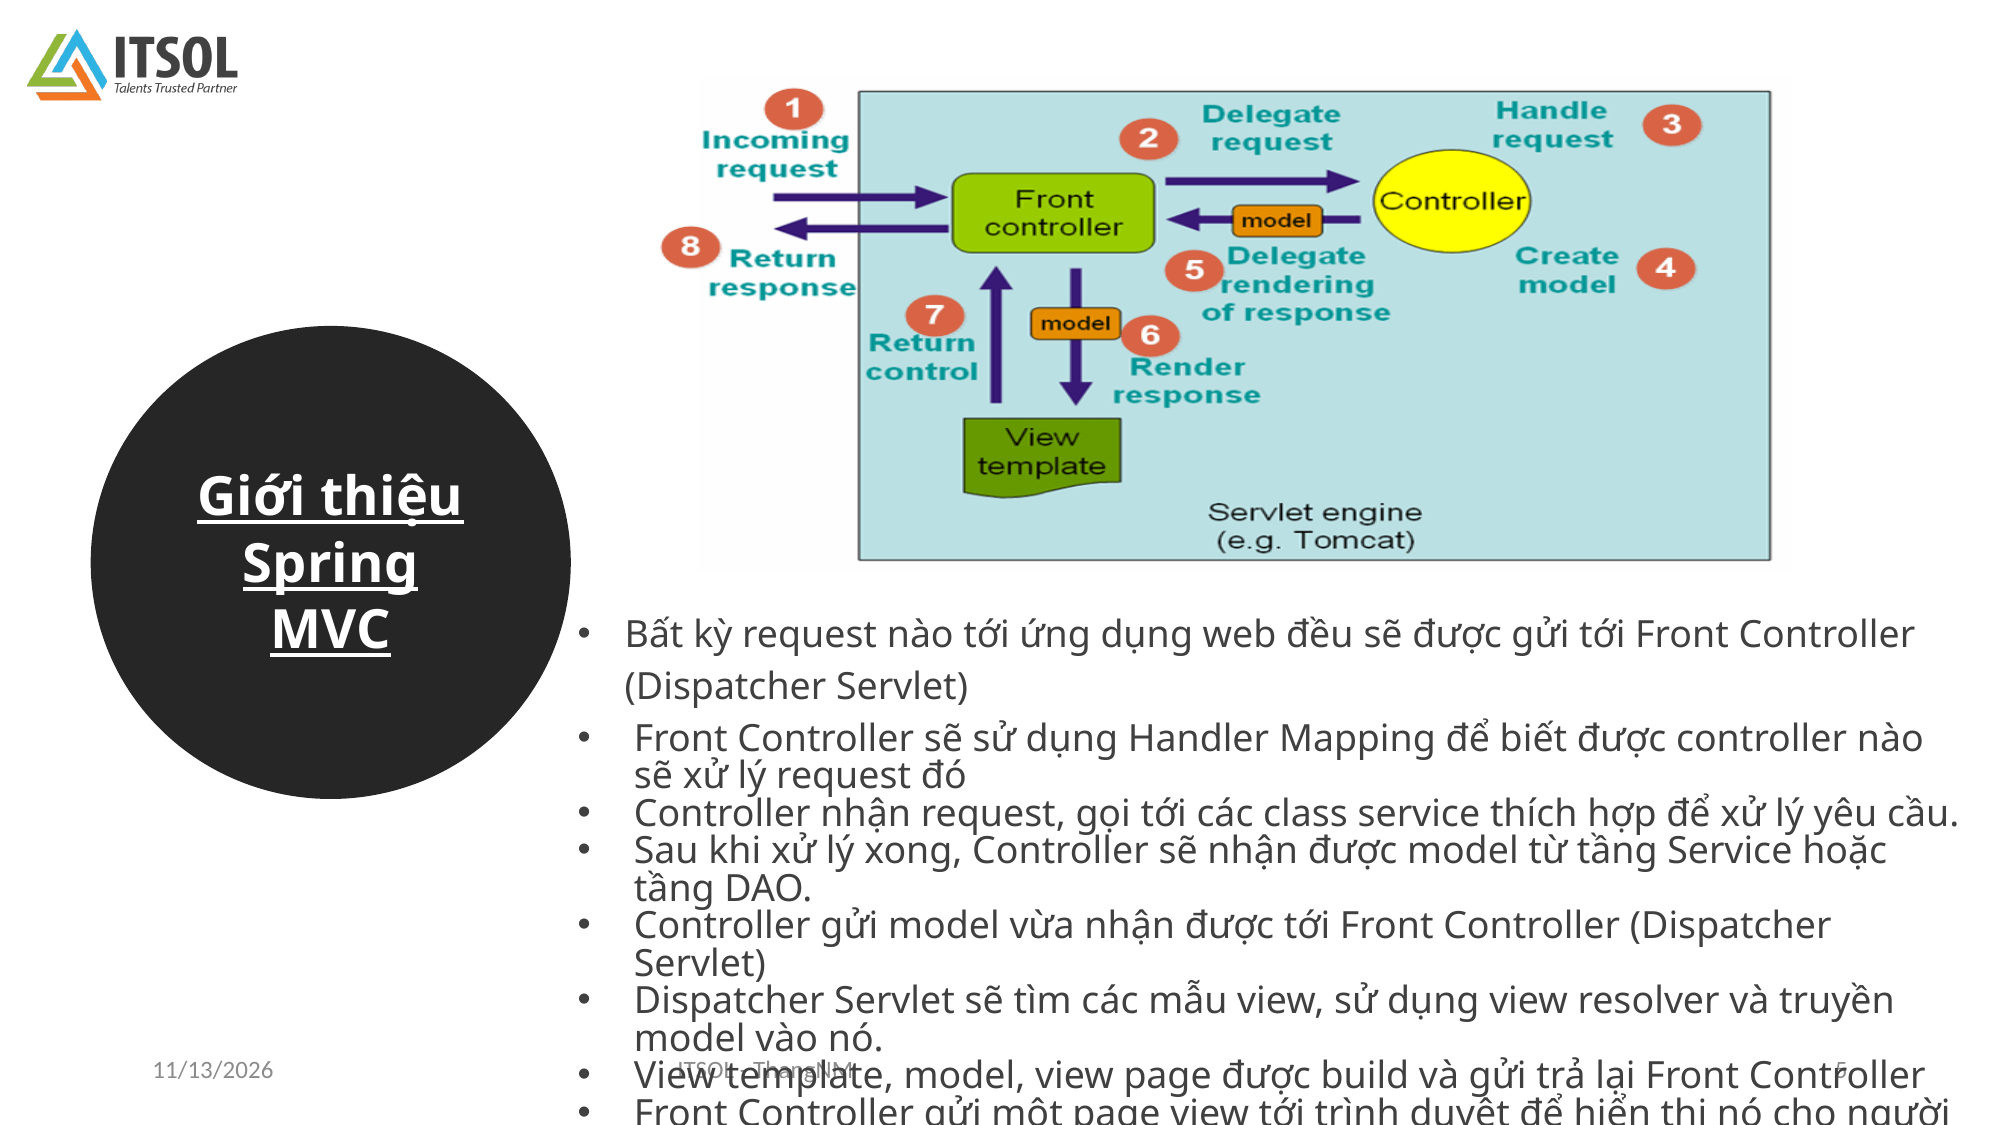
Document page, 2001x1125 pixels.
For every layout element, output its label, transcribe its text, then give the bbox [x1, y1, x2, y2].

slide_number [137, 1042, 562, 1103]
text_box Giới thiệu Spring MVC [105, 340, 557, 785]
picture [20, 22, 247, 109]
picture [641, 46, 1868, 594]
text_box Bất kỳ request nào tới ứng dụng web đều sẽ được gửi tới Front Controller (Dispatcher Servlet) Front Controller sẽ sử dụng Handler Mapping để biết được controller nào sẽ xử lý request đó Controller nhận request, gọi tới các class service thích hợp để xử lý yêu cầu. Sau khi xử lý xong, Controller sẽ nhận được model từ tầng Service hoặc tầng DAO. Controller gửi model vừa nhận được tới Front Controller (Dispatcher Servlet) Dispatcher Servlet sẽ tìm các mẫu view, sử dụng view resolver và truyền model vào nó. View template, model, view page được build và gửi trả lại Front Controller Front Controller gửi một page view tới trình duyệt để hiển thị nó cho người dùng. [562, 595, 1985, 1125]
